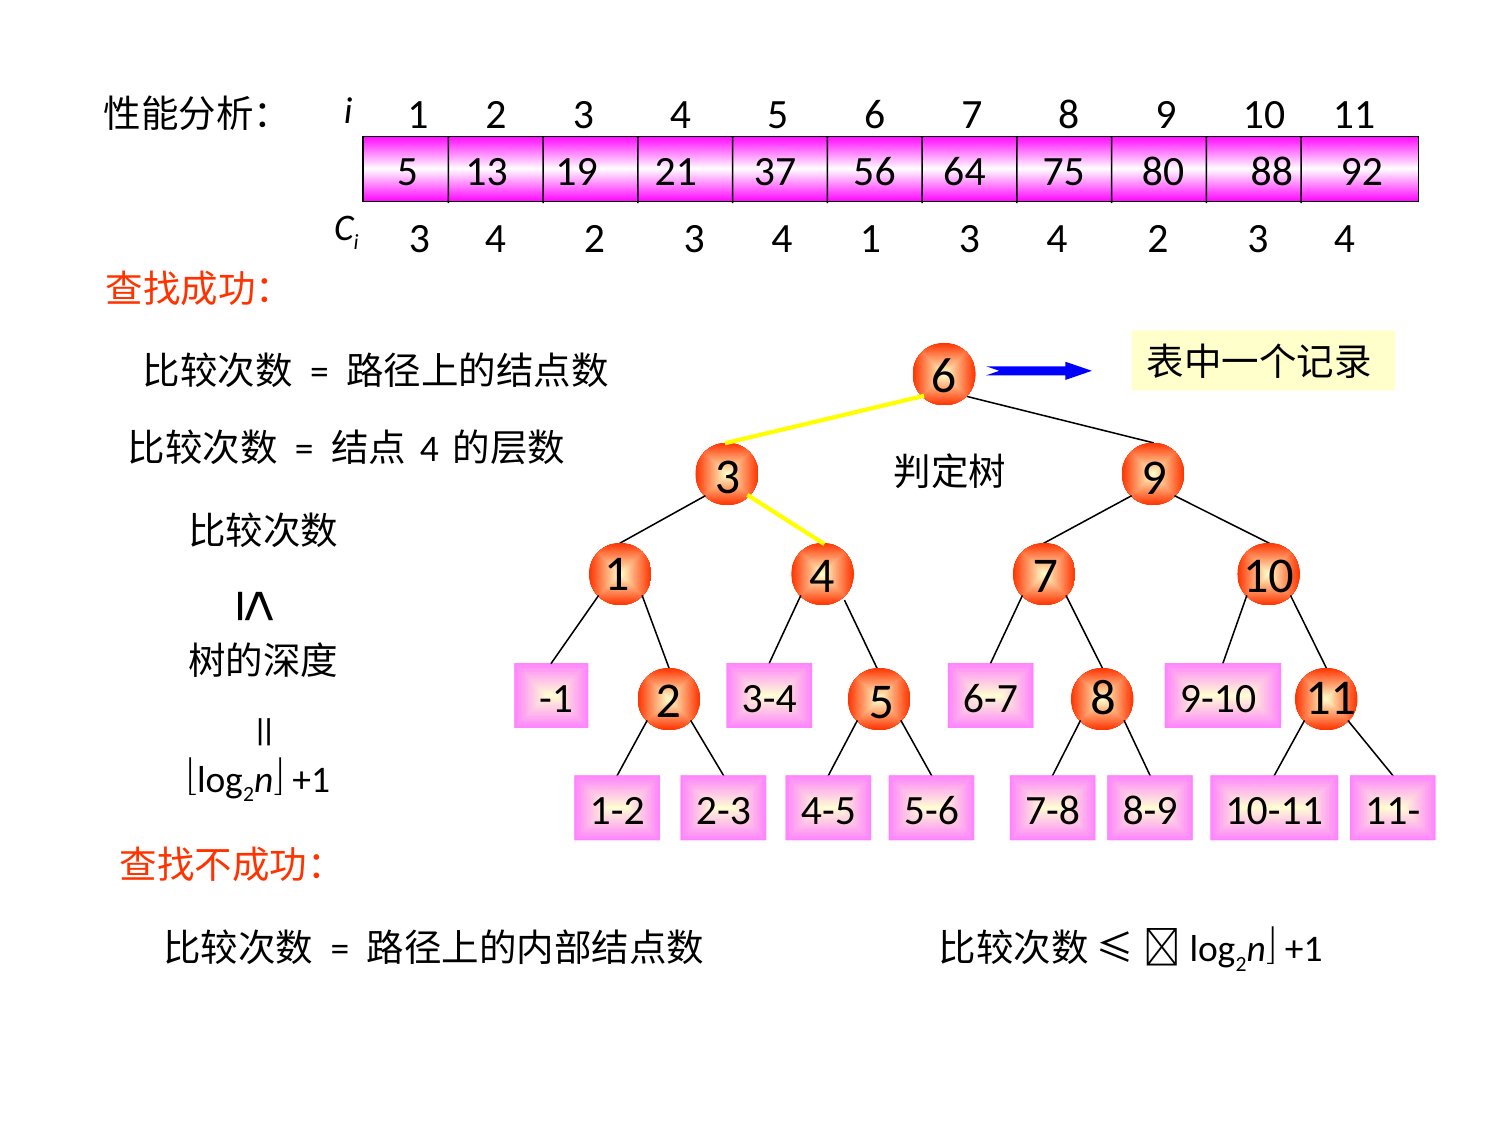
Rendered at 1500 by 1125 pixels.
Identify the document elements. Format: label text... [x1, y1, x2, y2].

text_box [620, 495, 705, 544]
text_box 查找成功： [90, 257, 317, 318]
text_box 3 [943, 212, 1005, 269]
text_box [1121, 436, 1192, 514]
text_box log2n +1 [171, 747, 363, 814]
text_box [769, 595, 801, 664]
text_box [1124, 720, 1151, 776]
text_box 4 [469, 212, 531, 269]
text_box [642, 595, 670, 658]
text_box -1 [514, 663, 589, 728]
text_box 3 [393, 212, 455, 269]
text_box 2-3 [680, 775, 767, 841]
text_box 1-2 [574, 775, 660, 841]
text_box 3 [1232, 212, 1294, 269]
text_box 比较次数 = 路径上的结点数 [127, 339, 633, 400]
text_box [987, 361, 1092, 380]
text_box 性能分析： [88, 82, 316, 143]
text_box 比较次数 ≤ log2n +1 [923, 916, 1355, 983]
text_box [966, 396, 1154, 443]
text_box 3 [668, 212, 730, 269]
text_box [617, 720, 647, 776]
text_box 2 [568, 212, 630, 269]
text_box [749, 495, 823, 544]
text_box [695, 435, 765, 512]
text_box 4-5 [785, 775, 872, 841]
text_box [791, 534, 862, 611]
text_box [1052, 720, 1081, 776]
text_box 5-6 [888, 775, 975, 841]
text_box 1 [844, 212, 906, 269]
text_box 判定树 [878, 440, 1031, 501]
text_box 3-4 [726, 663, 813, 728]
text_box ≤ [218, 575, 304, 638]
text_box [1174, 495, 1269, 544]
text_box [1289, 656, 1381, 733]
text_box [900, 720, 932, 776]
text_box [1070, 657, 1143, 734]
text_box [990, 595, 1023, 664]
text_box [1290, 595, 1327, 655]
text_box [1066, 595, 1103, 659]
text_box 6-7 [947, 663, 1034, 728]
text_box 2 [1132, 212, 1194, 269]
text_box ＝ [235, 698, 296, 767]
text_box 9-10 [1164, 663, 1282, 728]
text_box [1043, 495, 1132, 544]
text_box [844, 600, 880, 662]
text_box 表中一个记录 [1131, 330, 1396, 391]
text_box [588, 532, 654, 610]
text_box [367, 78, 1414, 204]
text_box 比较次数 = 结点 4 的层数 [112, 416, 590, 483]
text_box Ci [319, 195, 383, 262]
text_box 4 [1031, 212, 1093, 269]
text_box 10-11 [1210, 775, 1339, 841]
text_box 8-9 [1107, 775, 1193, 841]
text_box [1222, 595, 1247, 664]
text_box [690, 720, 724, 776]
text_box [551, 595, 599, 664]
text_box 7-8 [1009, 775, 1096, 841]
text_box 4 [756, 212, 818, 269]
text_box i [329, 78, 366, 139]
text_box 4 [1318, 212, 1380, 269]
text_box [726, 396, 922, 443]
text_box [1012, 534, 1082, 611]
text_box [847, 660, 921, 738]
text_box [912, 334, 983, 412]
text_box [637, 659, 706, 736]
text_box 查找不成功： [104, 834, 369, 894]
text_box 比较次数 [173, 499, 362, 560]
text_box 比较次数 = 路径上的内部结点数 [148, 916, 729, 977]
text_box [1274, 720, 1305, 776]
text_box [828, 720, 858, 776]
text_box 树的深度 [173, 629, 362, 690]
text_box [1348, 720, 1394, 776]
text_box 11- [1350, 775, 1436, 841]
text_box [1227, 534, 1321, 611]
